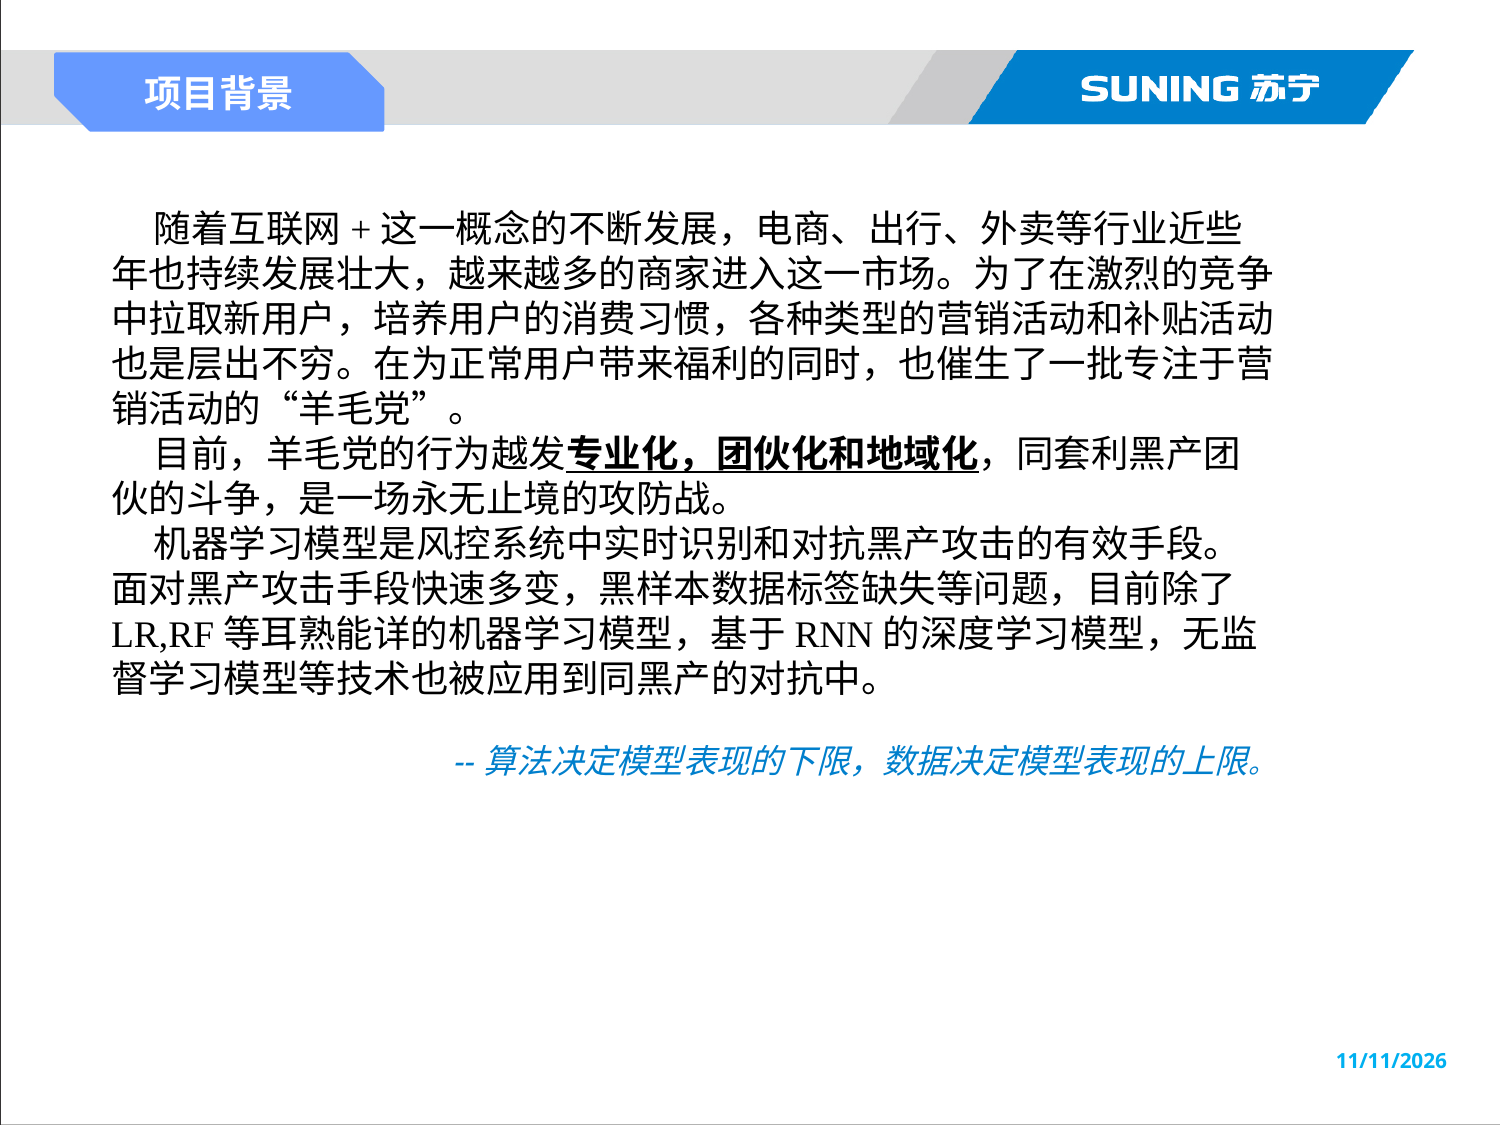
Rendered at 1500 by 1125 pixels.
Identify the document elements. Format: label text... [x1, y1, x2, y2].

text_box 项目背景 [54, 52, 385, 132]
text_box 随着互联网+这一概念的不断发展，电商、出行、外卖等行业近些年也持续发展壮大，越来越多的商家进入这一市场。为了在激烈的竞争中拉取新用户，培养用户的消费习惯，各种类型的营销活动和补贴活动也是层出不穷。在为正常用户带来福利的同时，也催生了一批专注于营销活动的“羊毛党”。 目前，羊毛党的行为越发专业化，团伙化和地域化，同套利黑产团伙的斗争，是一场永无止境的攻防战。 机器学习模型是风控系统中实时识别和对抗黑产攻击的有效手段。面对黑产攻击手段快速多变，黑样本数据标签缺失等问题，目前除了LR,RF等耳熟能详的机器学习模型，基于RNN的深度学习模型，无监督学习模型等技术也被应用到同黑产的对抗中。 --算法决定模型表现的下限，数据决定模型表现的上限。 [92, 196, 1294, 789]
text_box 2019/1/14 [1317, 1038, 1466, 1099]
picture [0, 0, 1500, 1125]
